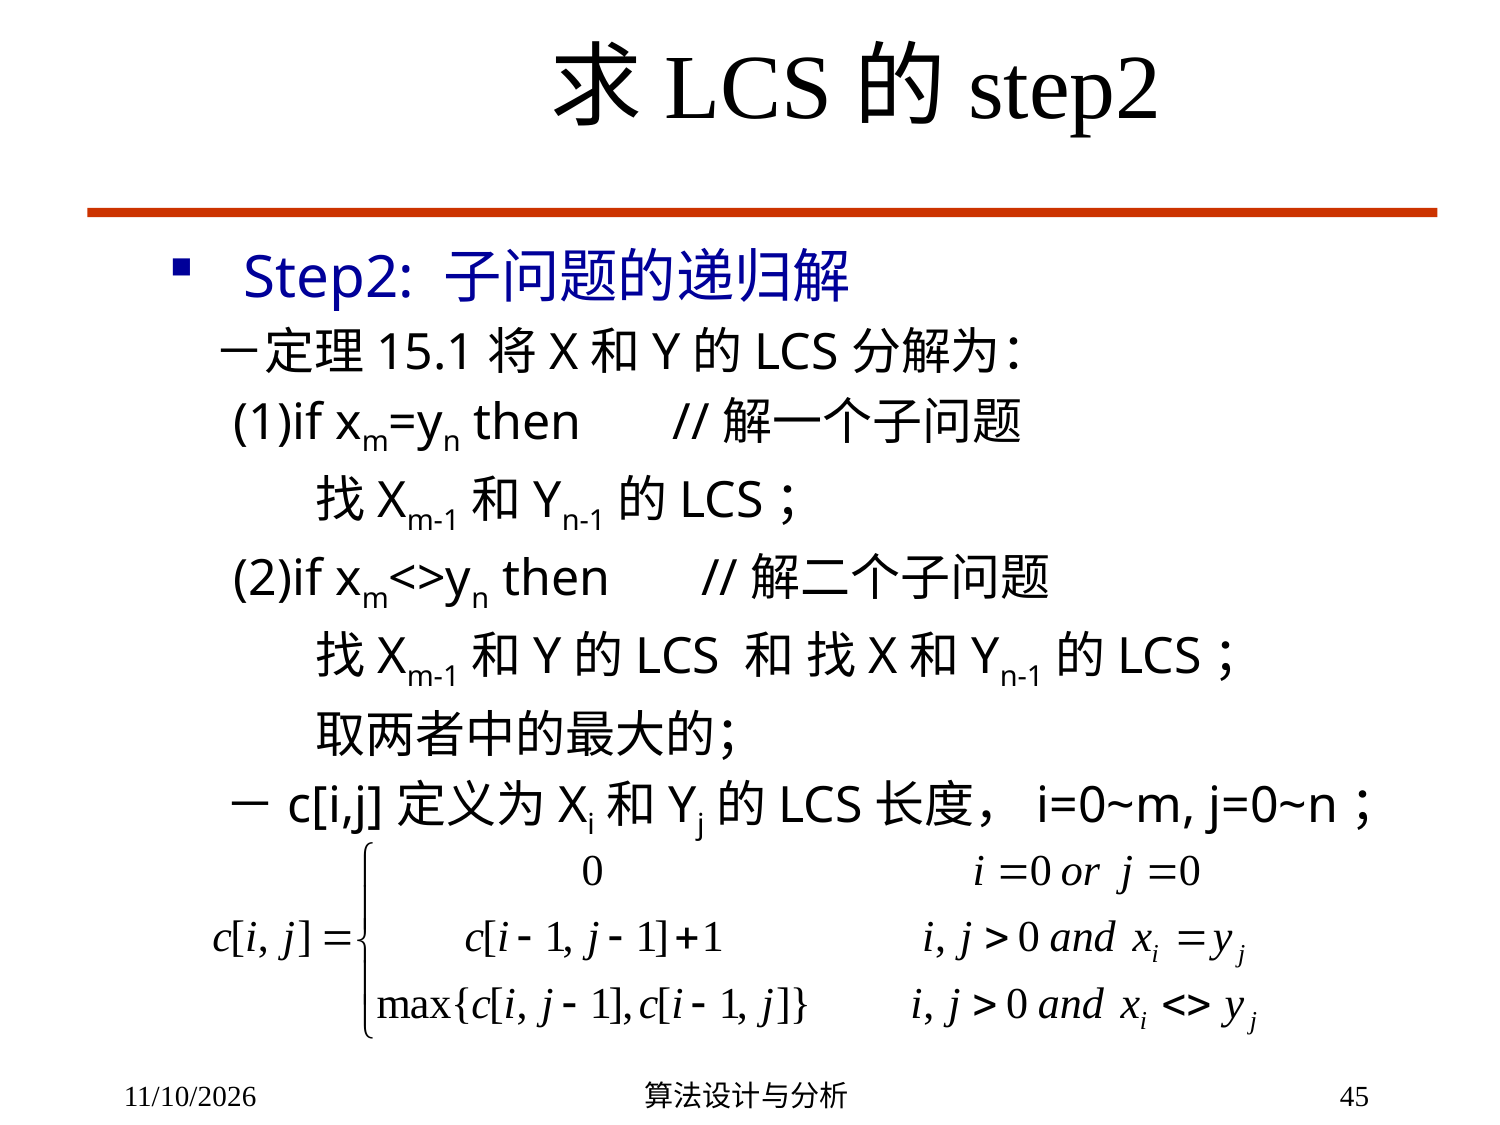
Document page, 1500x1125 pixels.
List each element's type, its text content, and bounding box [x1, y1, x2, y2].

text_box 7/4/2019 [109, 1044, 422, 1120]
text_box 算法设计与分析 [509, 1056, 985, 1120]
title 求LCS的step2 [212, 19, 1500, 144]
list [206, 833, 1271, 1048]
text_box 45 [1071, 1044, 1385, 1120]
list Step2: 子问题的递归解 －定理15.1将X和Y的LCS分解为： (1)if xm=yn then //解一个子问题 找Xm-1和Yn-1的LCS； (2)if xm<>yn then //解二个子问题 找Xm-1和Y的LCS 和 找X和Yn-1的LCS； 取两者中的最大的； －c[i,j]定义为Xi和Yj的LCS长度，i=0~m, j=0~n； [153, 231, 1500, 1025]
